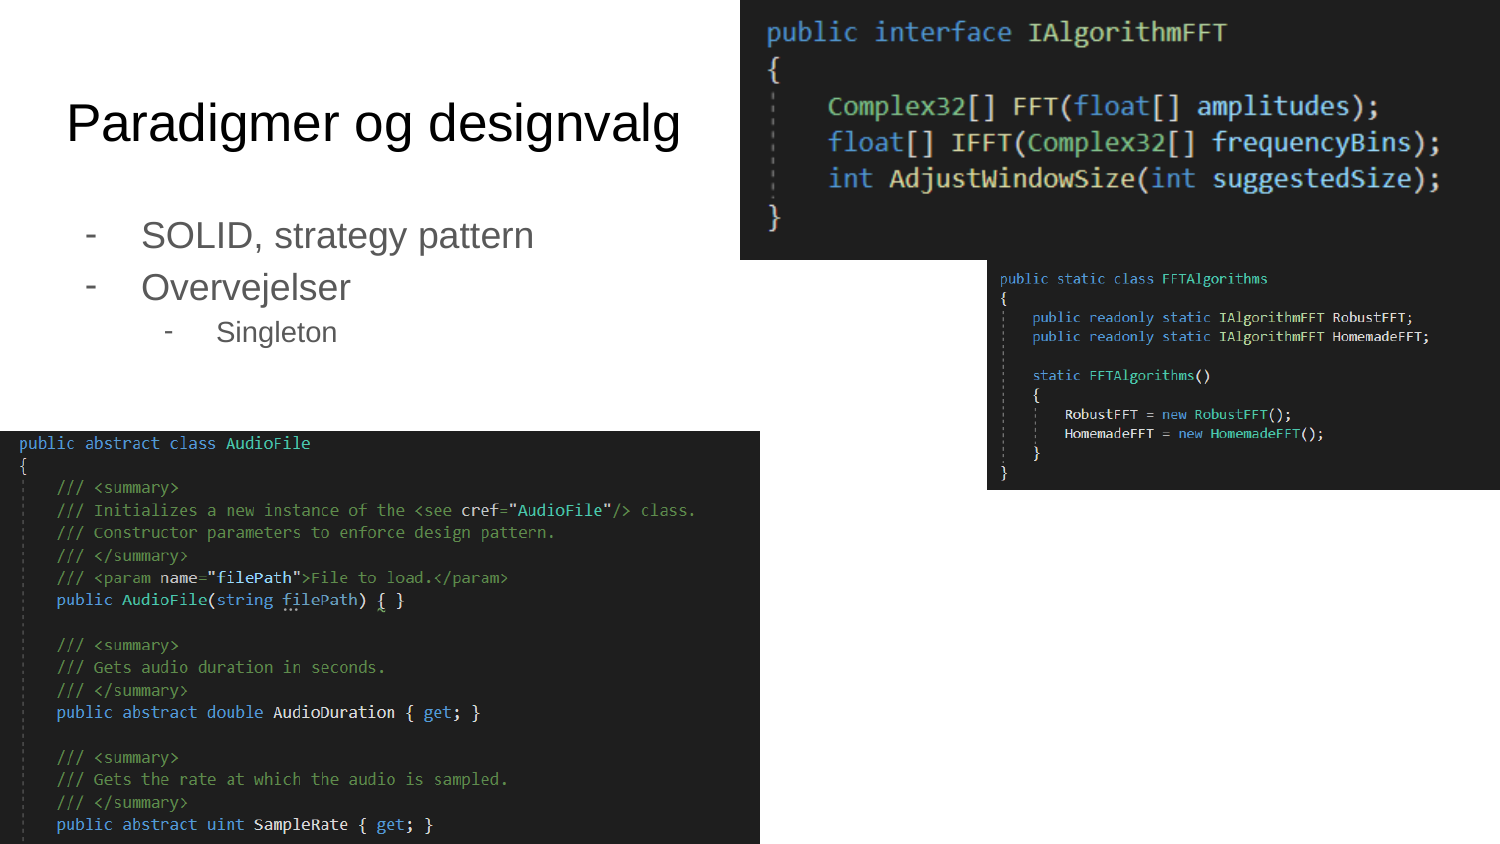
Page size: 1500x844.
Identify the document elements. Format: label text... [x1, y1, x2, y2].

picture [740, 0, 1500, 490]
picture [0, 431, 760, 844]
title Paradigmer og designvalg [51, 72, 735, 167]
list SOLID, strategy pattern Overvejelser Singleton [51, 189, 1449, 750]
